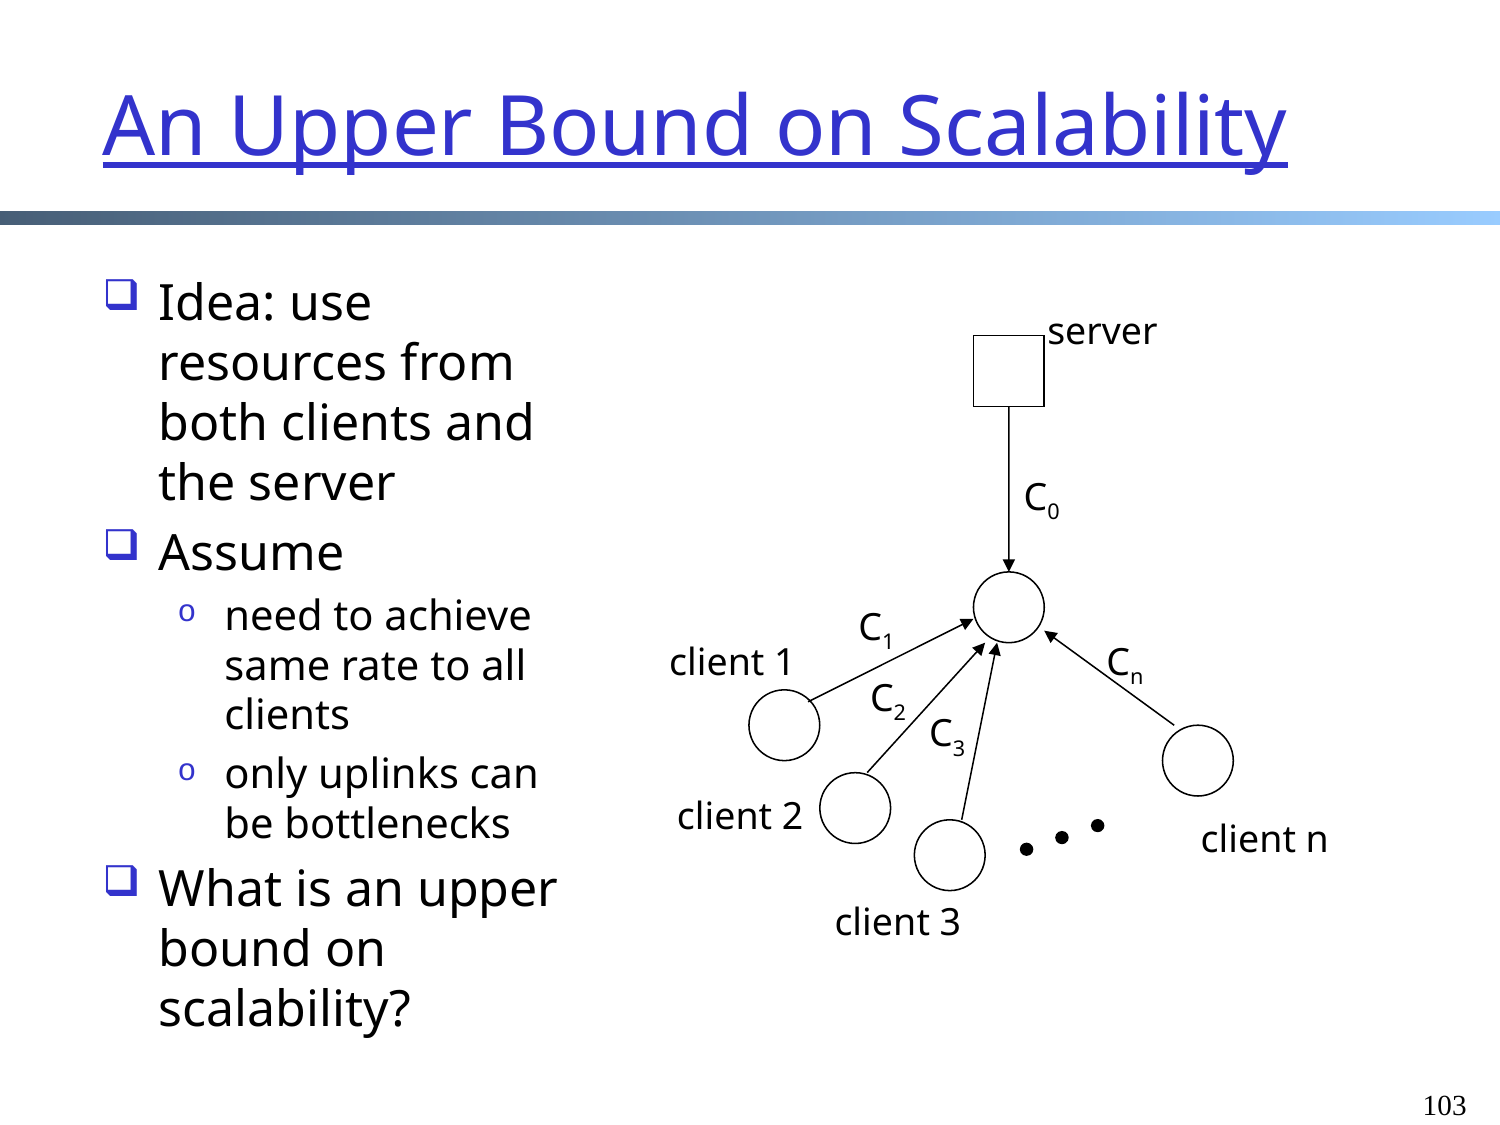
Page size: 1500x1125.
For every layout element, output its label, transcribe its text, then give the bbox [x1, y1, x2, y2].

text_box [654, 299, 1352, 951]
text_box [1424, 212, 1428, 224]
title An Upper Bound on Scalability [87, 28, 1363, 216]
list Idea: use resources from both clients and the server Assume need to achieve same rate to all clients only uplinks can be bottlenecks What is an upper bound on scalability? [87, 262, 585, 1025]
slide_number 103 [1406, 1078, 1482, 1125]
